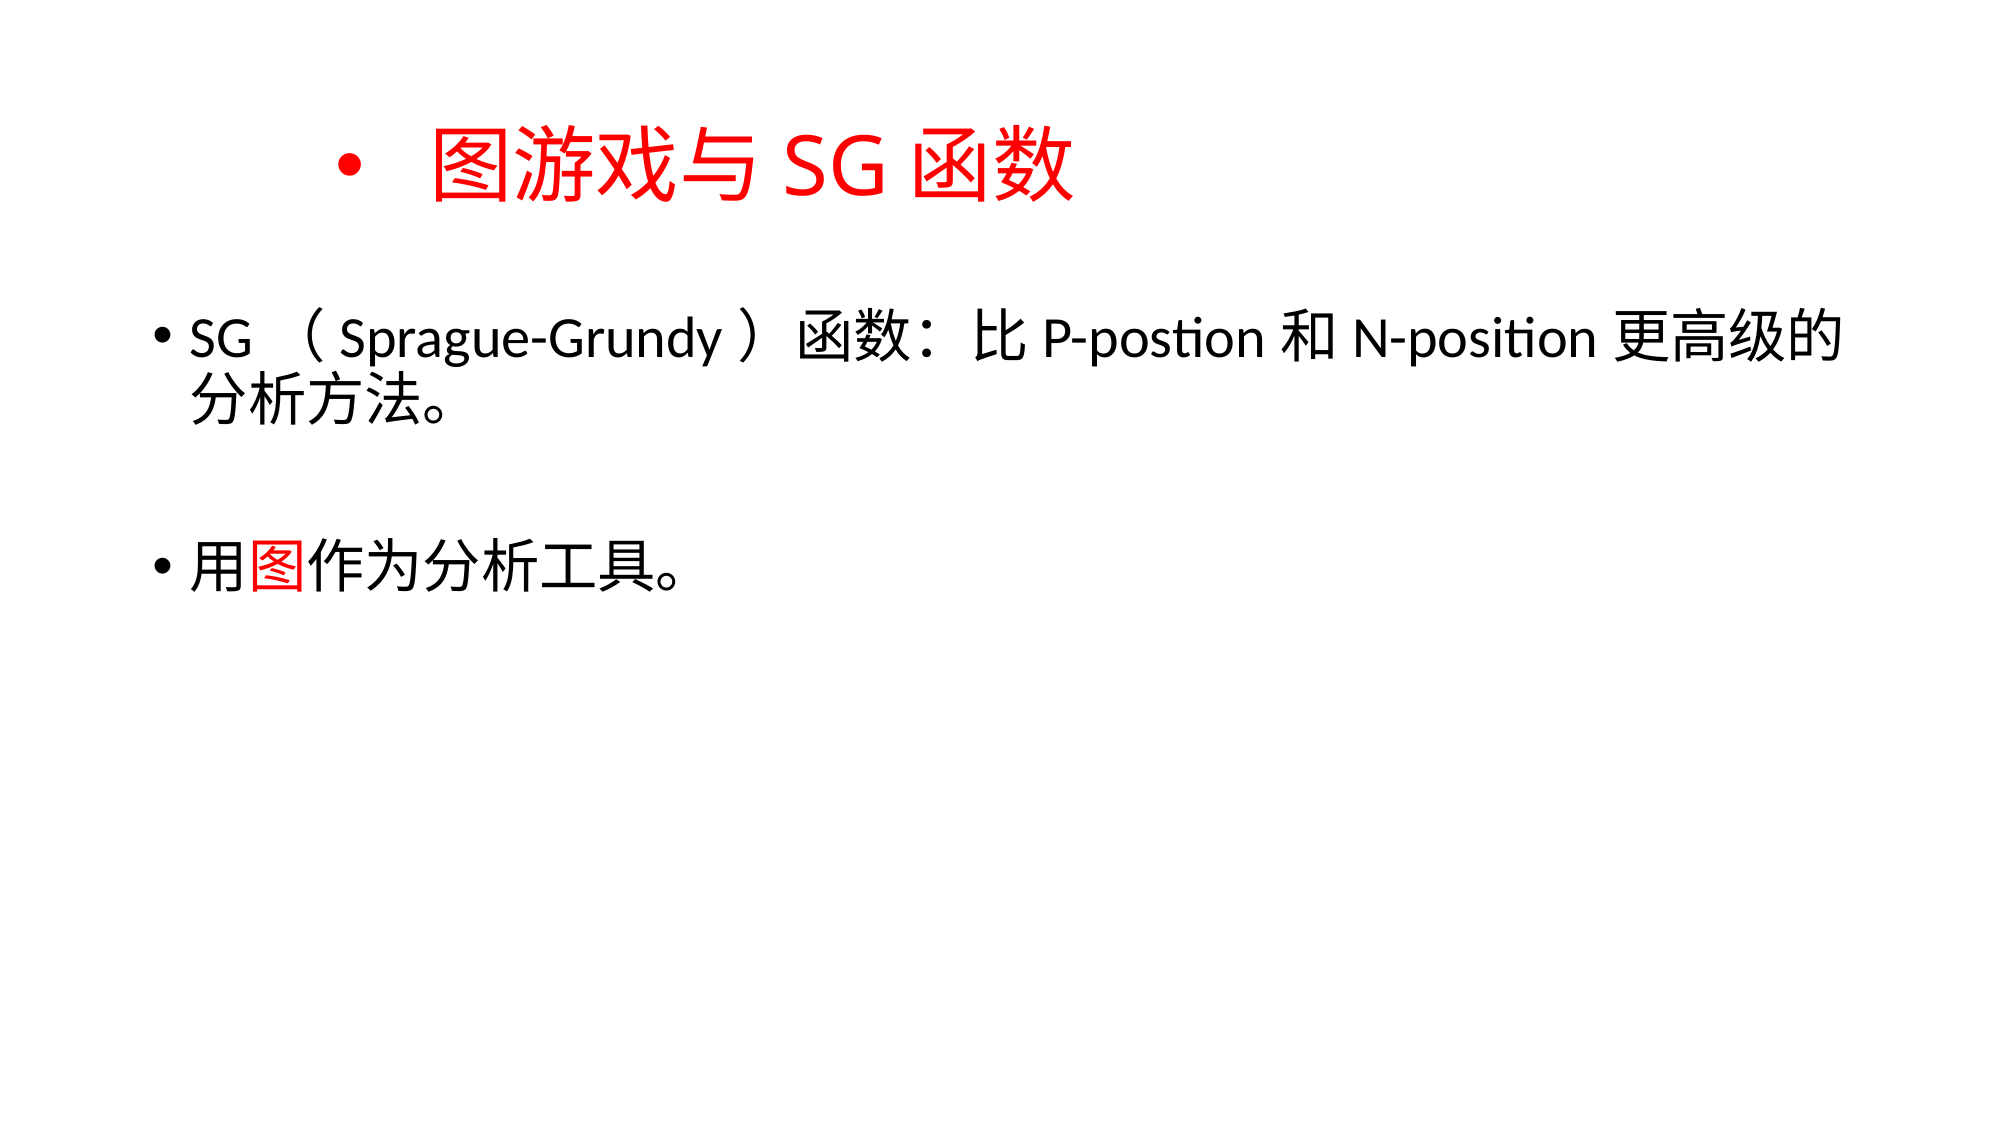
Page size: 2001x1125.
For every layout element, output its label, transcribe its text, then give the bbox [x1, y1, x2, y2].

list SG（Sprague-Grundy）函数：比P-postion和N-position更高级的分析方法。 用图作为分析工具。 [137, 299, 1863, 1014]
title 图游戏与SG函数 [320, 75, 1671, 263]
